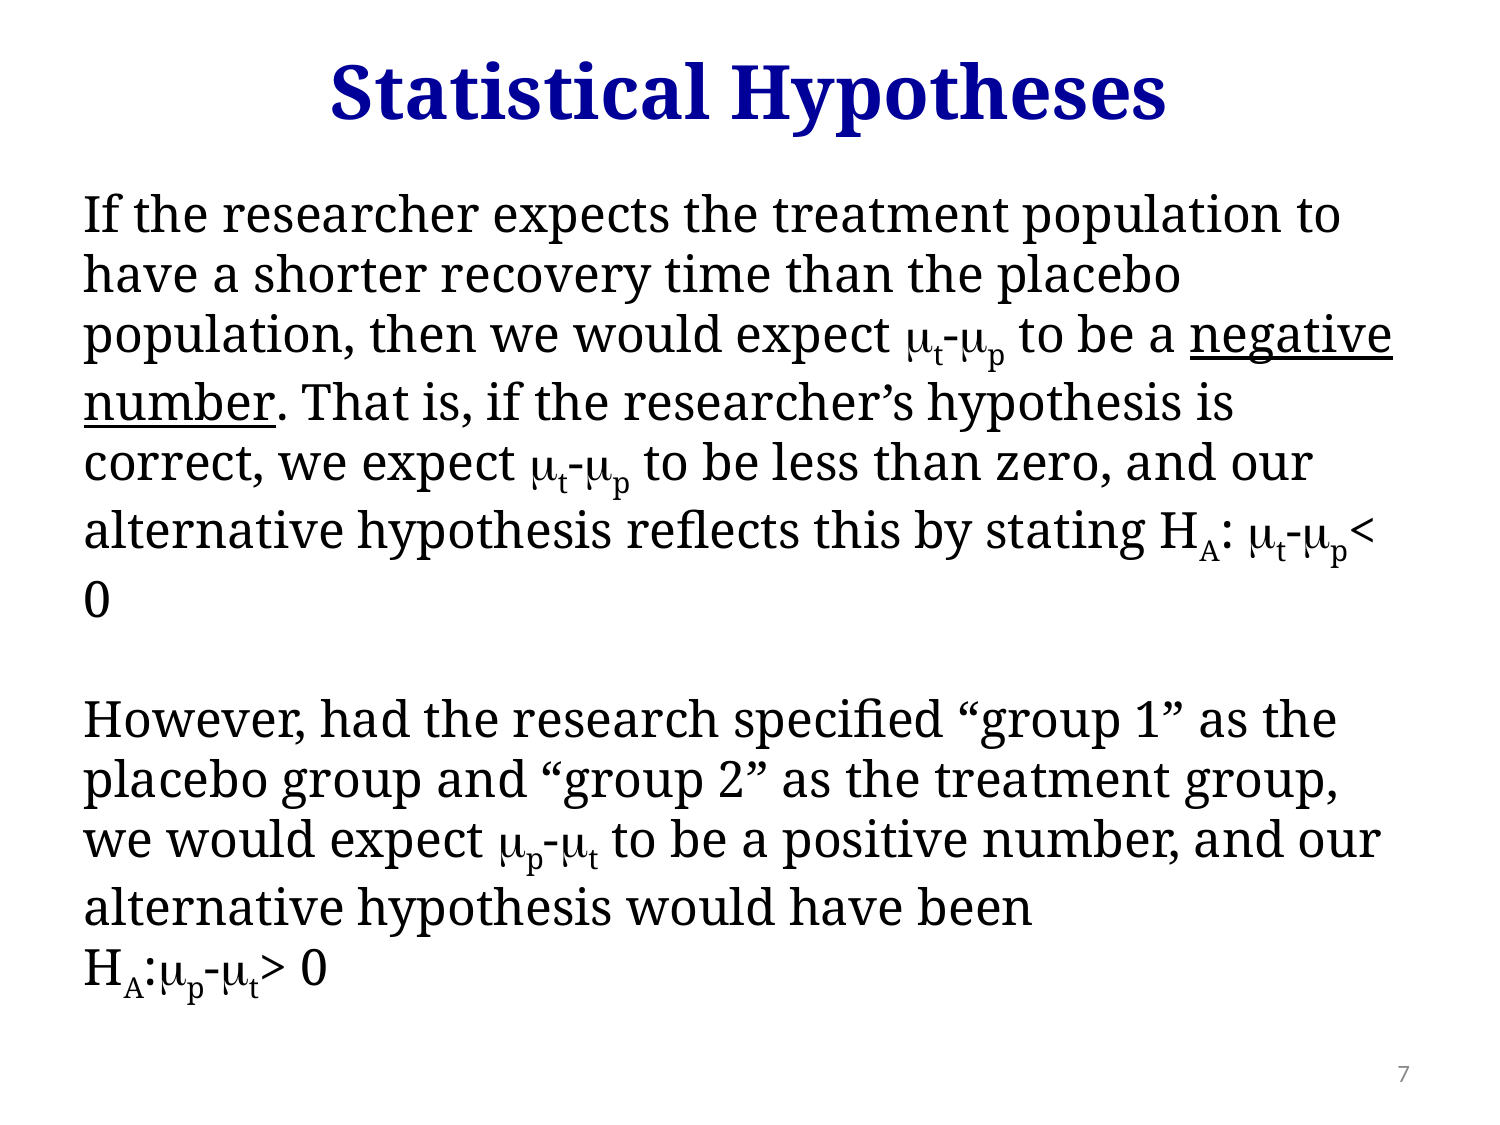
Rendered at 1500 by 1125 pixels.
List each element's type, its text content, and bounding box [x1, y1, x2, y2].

text_box Statistical Hypotheses [112, 37, 1388, 256]
slide_number 7 [1074, 1042, 1425, 1103]
list If the researcher expects the treatment population to have a shorter recovery time than the placebo population, then we would expect t-p to be a negative number. That is, if the researcher’s hypothesis is correct, we expect t-p to be less than zero, and our alternative hypothesis reflects this by stating HA: t-p< 0 However, had the research specified “group 1” as the placebo group and “group 2” as the treatment group, we would expect p-t to be a positive number, and our alternative hypothesis would have been HA:p-t> 0 [68, 174, 1432, 1063]
